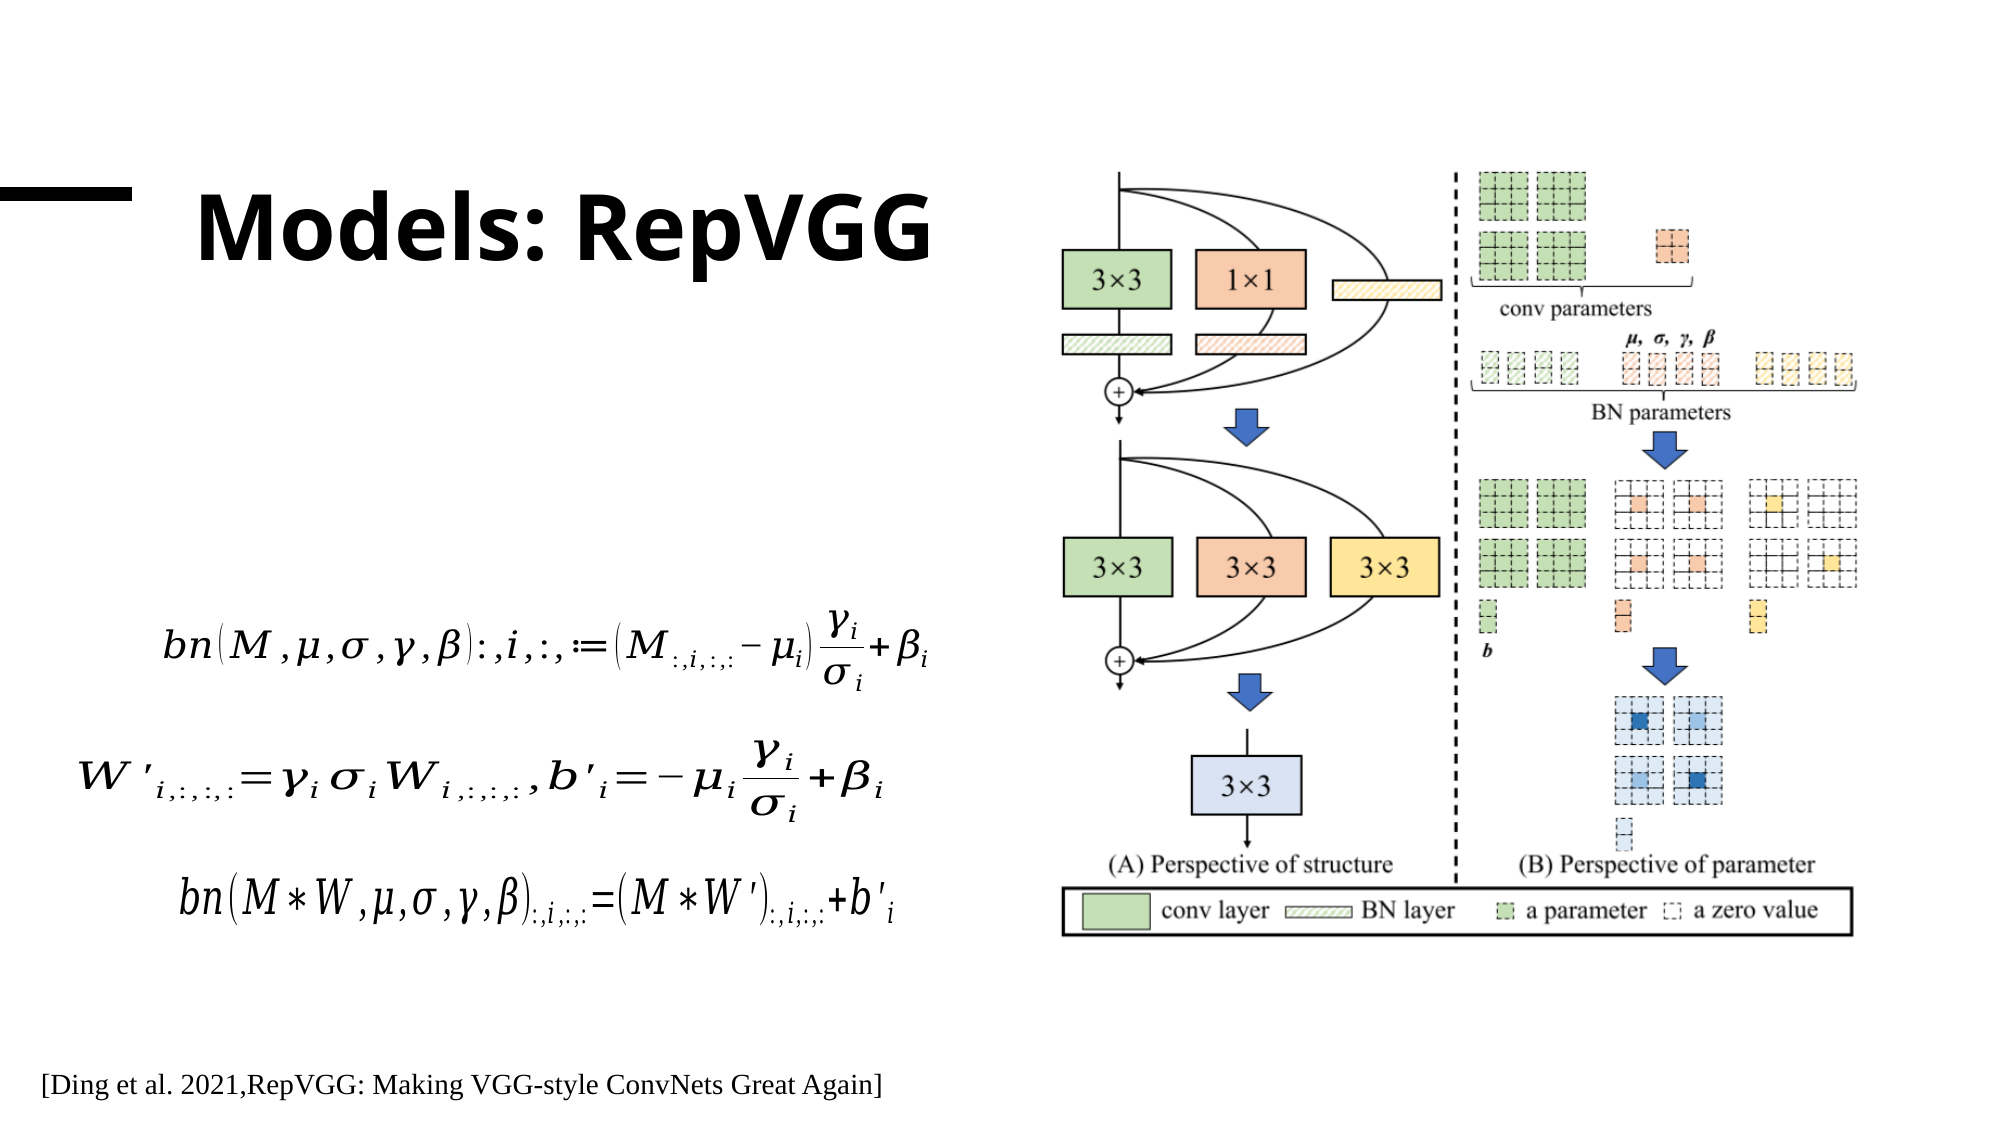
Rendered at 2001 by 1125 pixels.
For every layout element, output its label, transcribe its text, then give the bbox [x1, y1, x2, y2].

title Models: RepVGG [178, 178, 1024, 391]
picture [1024, 121, 1868, 947]
text_box [Ding et al. 2021,RepVGG: Making VGG-style ConvNets Great Again] [26, 1058, 910, 1108]
